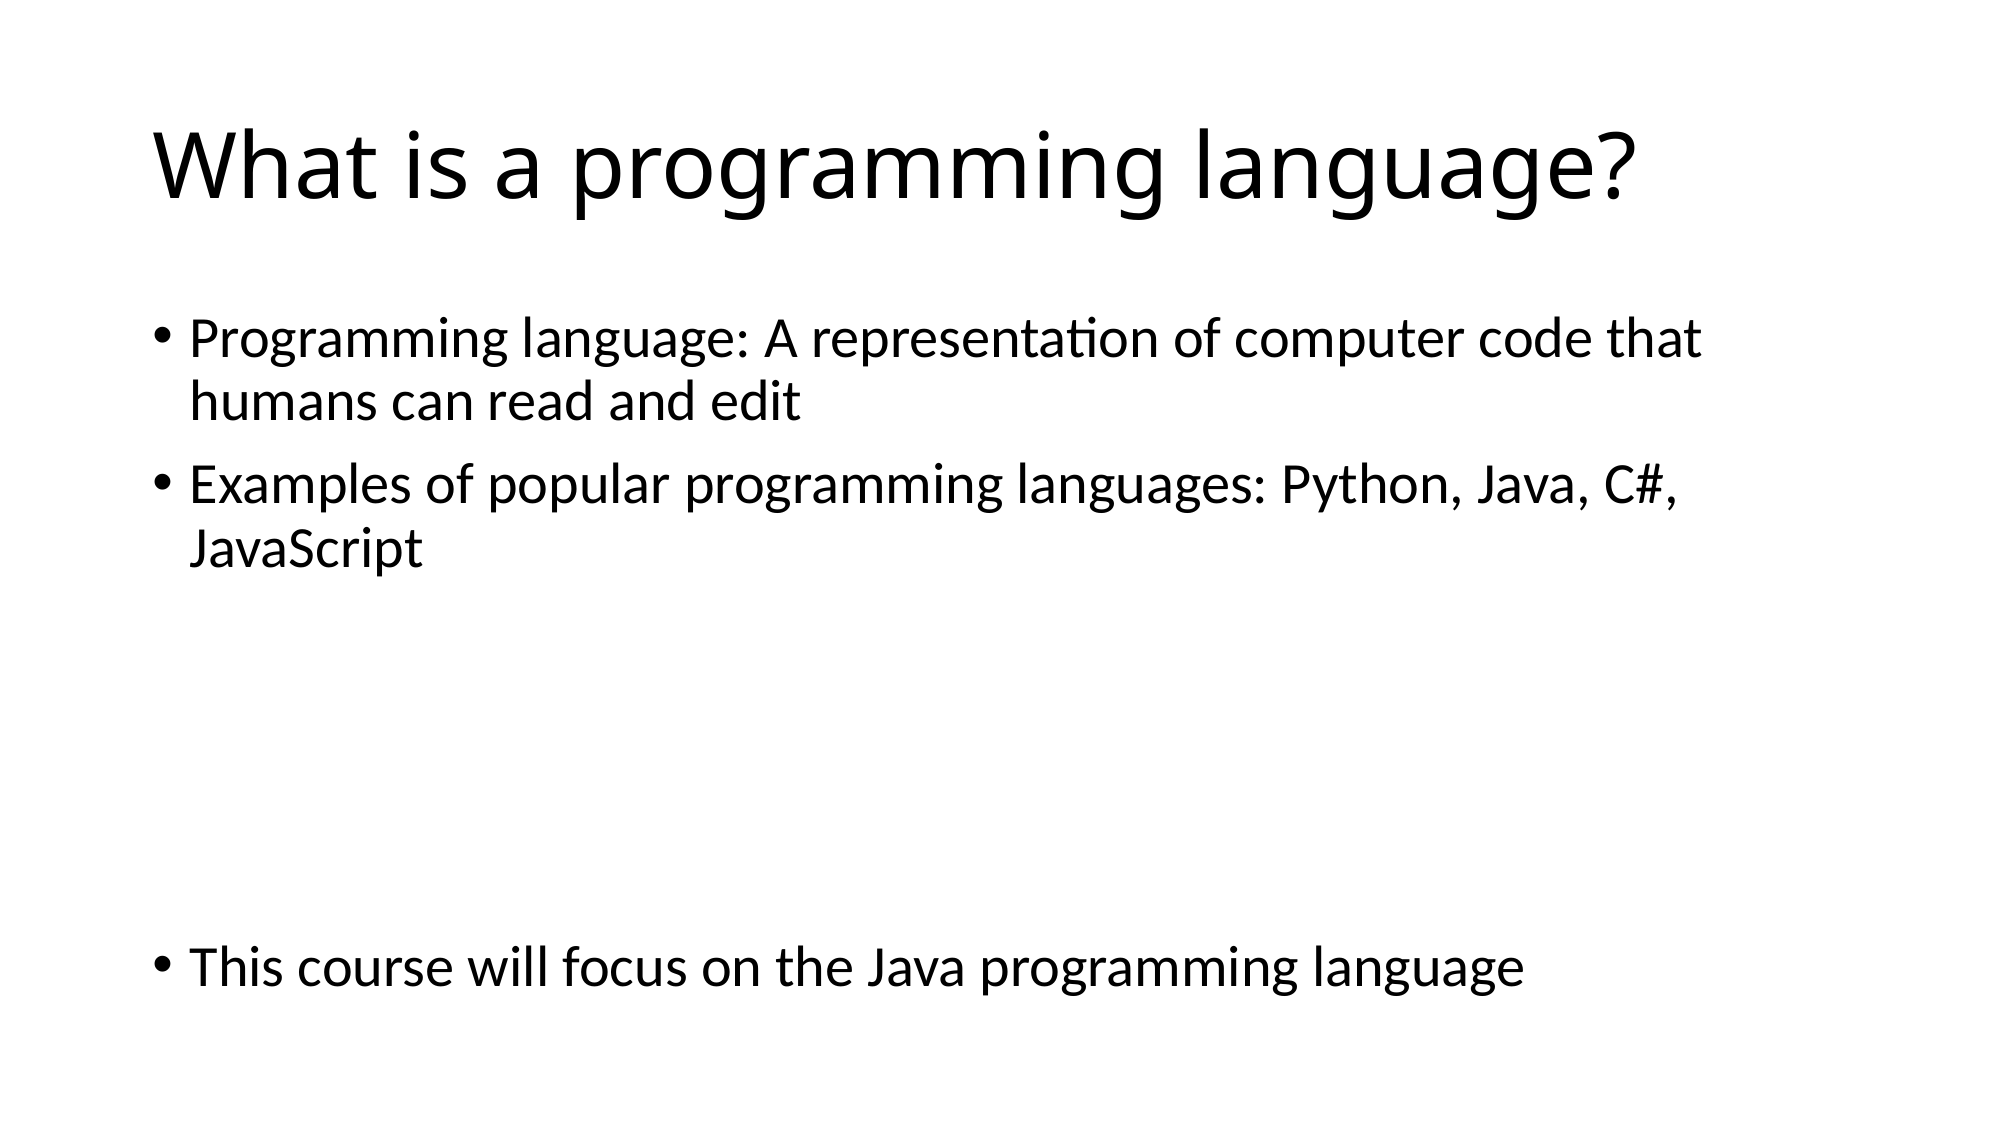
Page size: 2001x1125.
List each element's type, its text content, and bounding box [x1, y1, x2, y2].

list Programming language: A representation of computer code that humans can read and edit Examples of popular programming languages: Python, Java, C#, JavaScript This course will focus on the Java programming language [137, 299, 1863, 1014]
title What is a programming language? [137, 59, 1863, 278]
